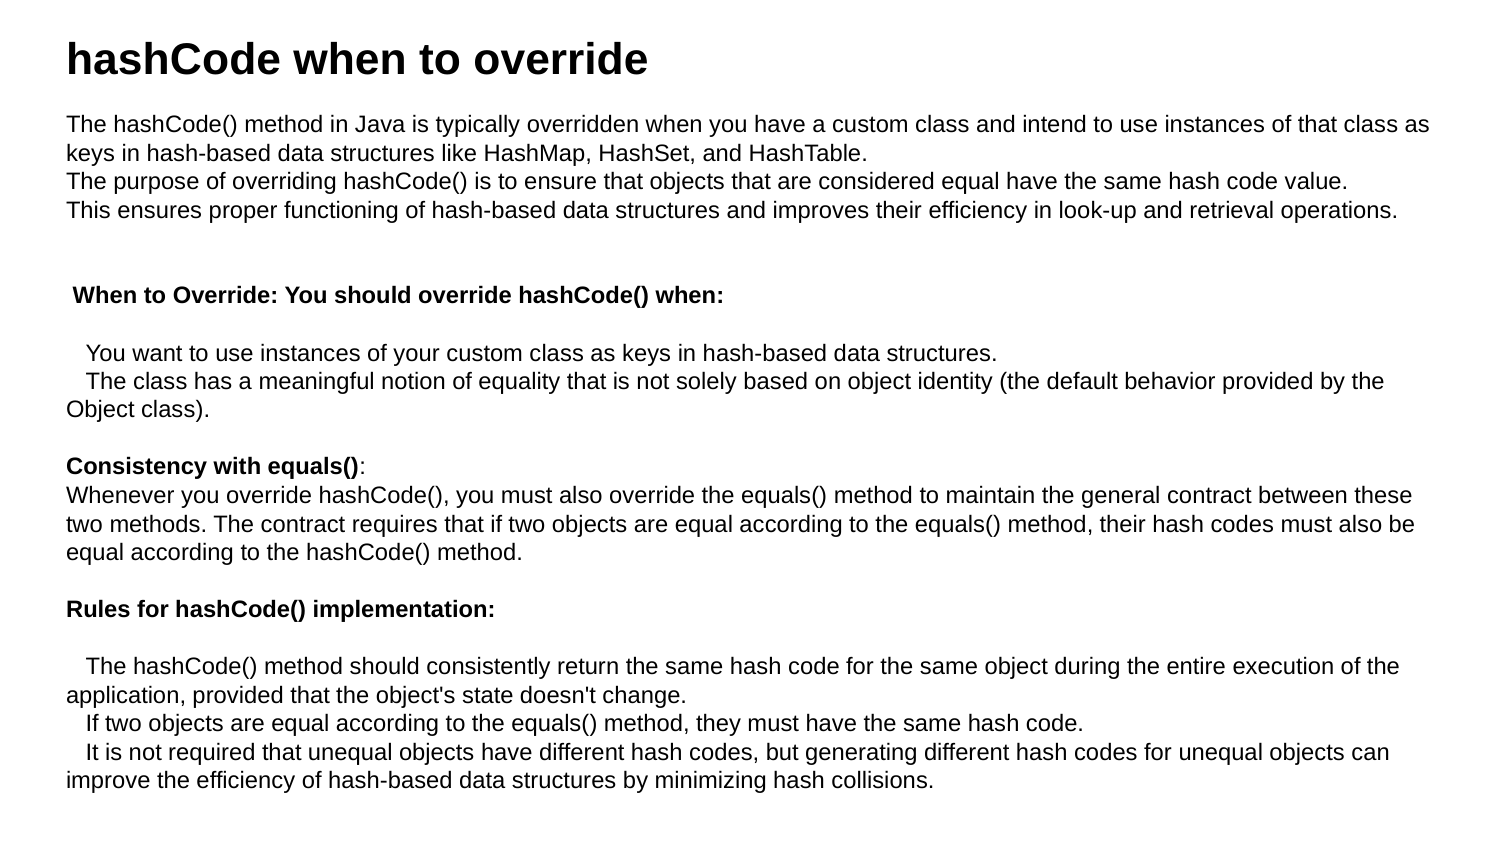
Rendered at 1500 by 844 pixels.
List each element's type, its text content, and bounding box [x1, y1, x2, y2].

title hashCode when to override [51, 7, 1449, 93]
list The hashCode() method in Java is typically overridden when you have a custom class and intend to use instances of that class as keys in hash-based data structures like HashMap, HashSet, and HashTable. The purpose of overriding hashCode() is to ensure that objects that are considered equal have the same hash code value. This ensures proper functioning of hash-based data structures and improves their efficiency in look-up and retrieval operations. When to Override: You should override hashCode() when: You want to use instances of your custom class as keys in hash-based data structures. The class has a meaningful notion of equality that is not solely based on object identity (the default behavior provided by the Object class). Consistency with equals(): Whenever you override hashCode(), you must also override the equals() method to maintain the general contract between these two methods. The contract requires that if two objects are equal according to the equals() method, their hash codes must also be equal according to the hashCode() method. Rules for hashCode() implementation: The hashCode() method should consistently return the same hash code for the same object during the entire execution of the application, provided that the object's state doesn't change. If two objects are equal according to the equals() method, they must have the same hash code. It is not required that unequal objects have different hash codes, but generating different hash codes for unequal objects can improve the efficiency of hash-based data structures by minimizing hash collisions. [51, 93, 1449, 822]
